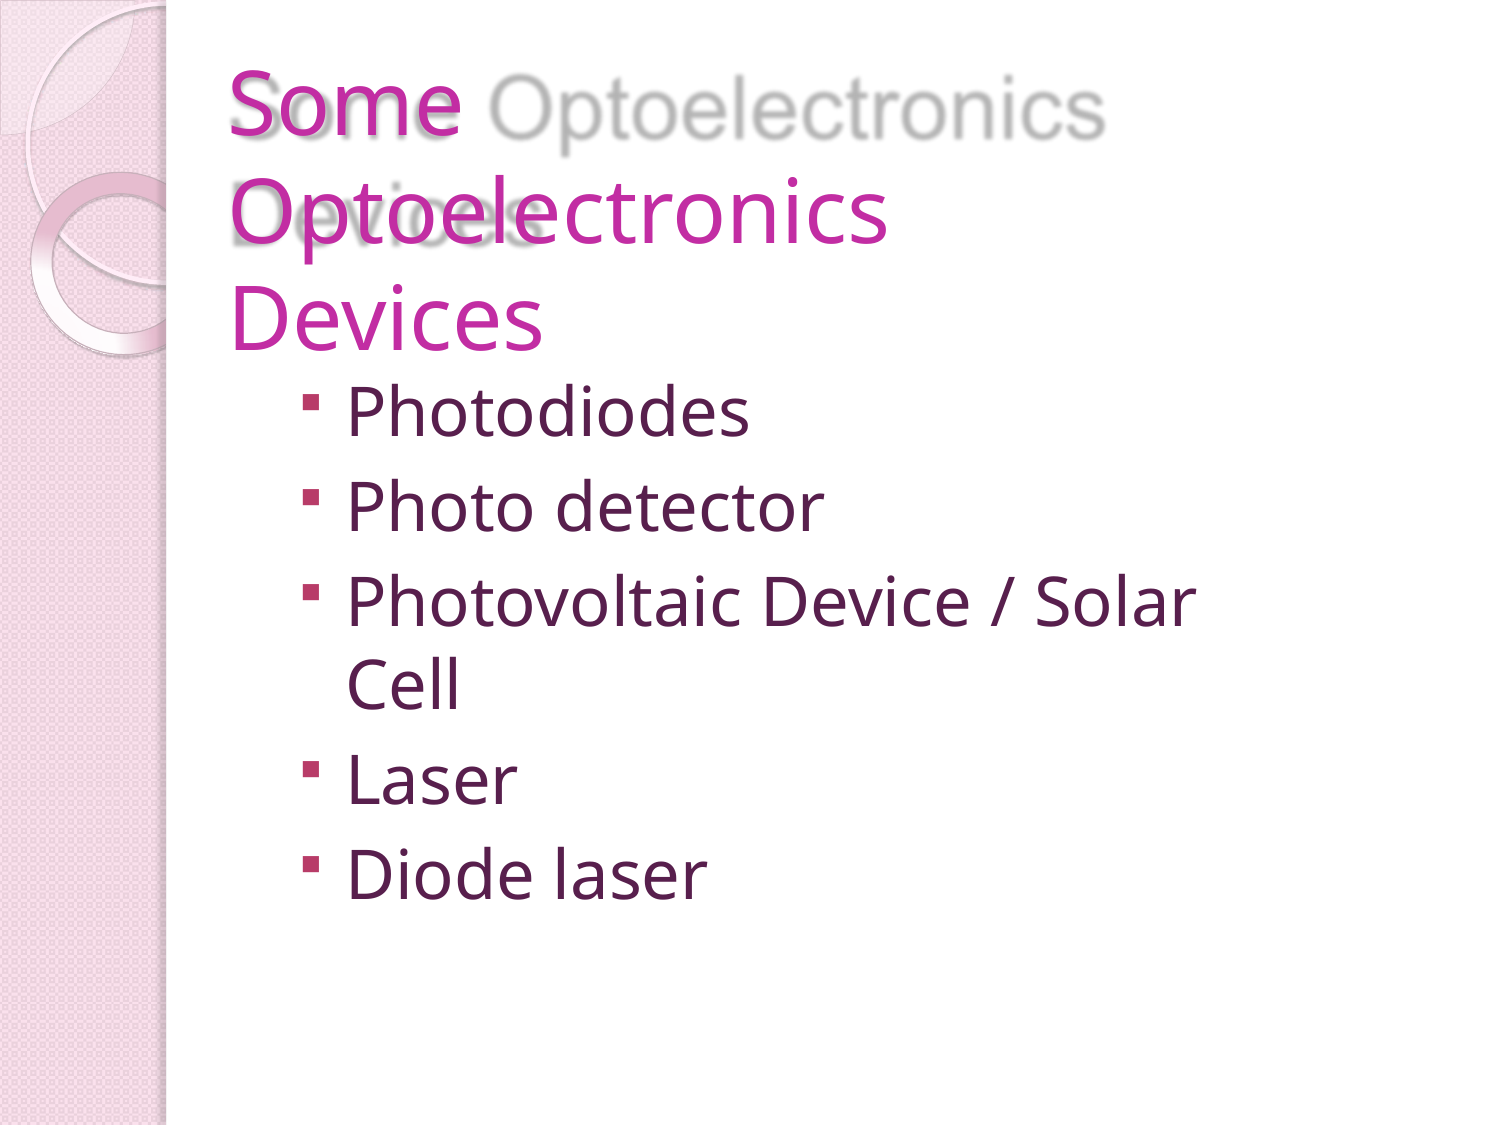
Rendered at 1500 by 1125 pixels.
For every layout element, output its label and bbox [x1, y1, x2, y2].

text_box [0, 0, 1500, 1125]
